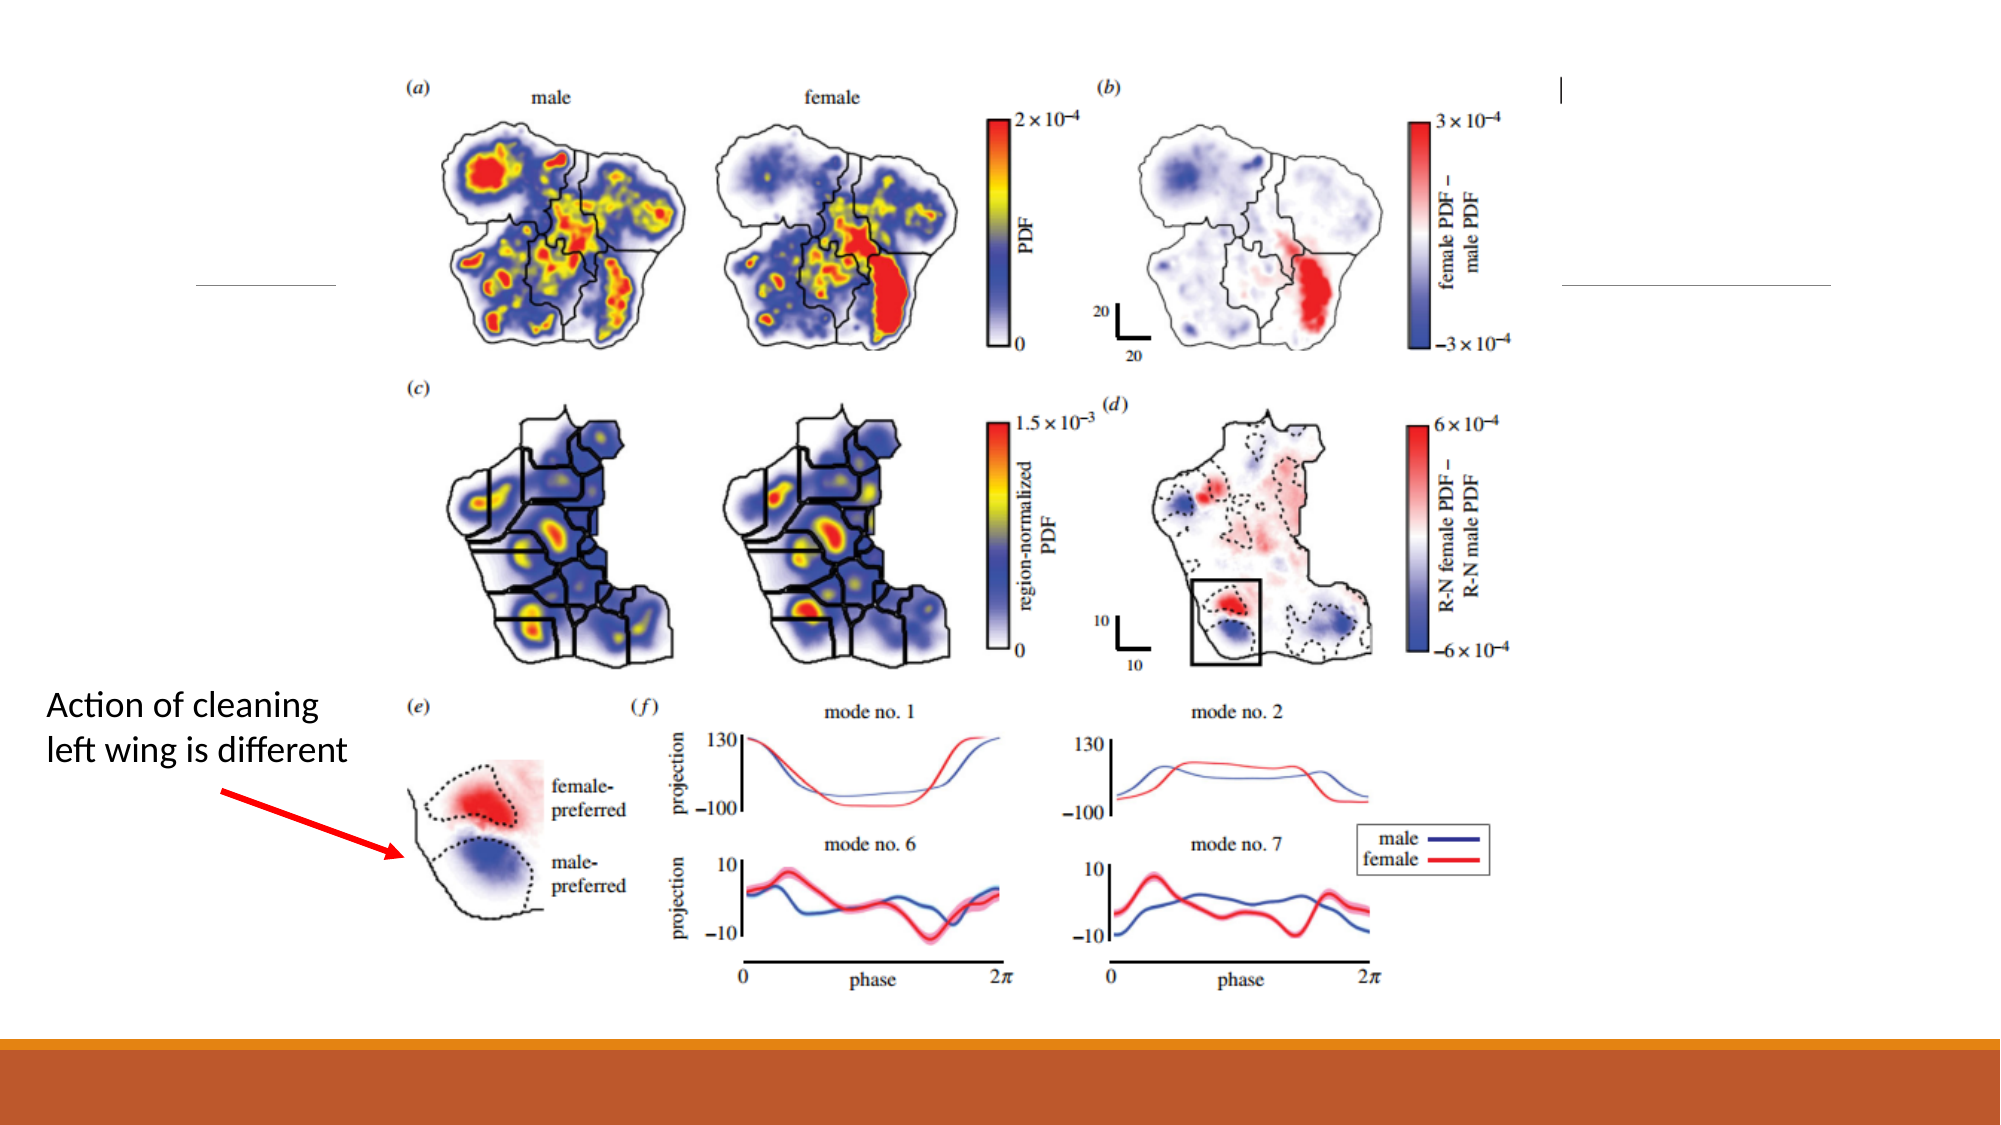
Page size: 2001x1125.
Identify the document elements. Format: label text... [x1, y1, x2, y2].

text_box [220, 790, 405, 859]
text_box Action of cleaning left wing is different [31, 672, 332, 778]
picture [335, 48, 1563, 1005]
